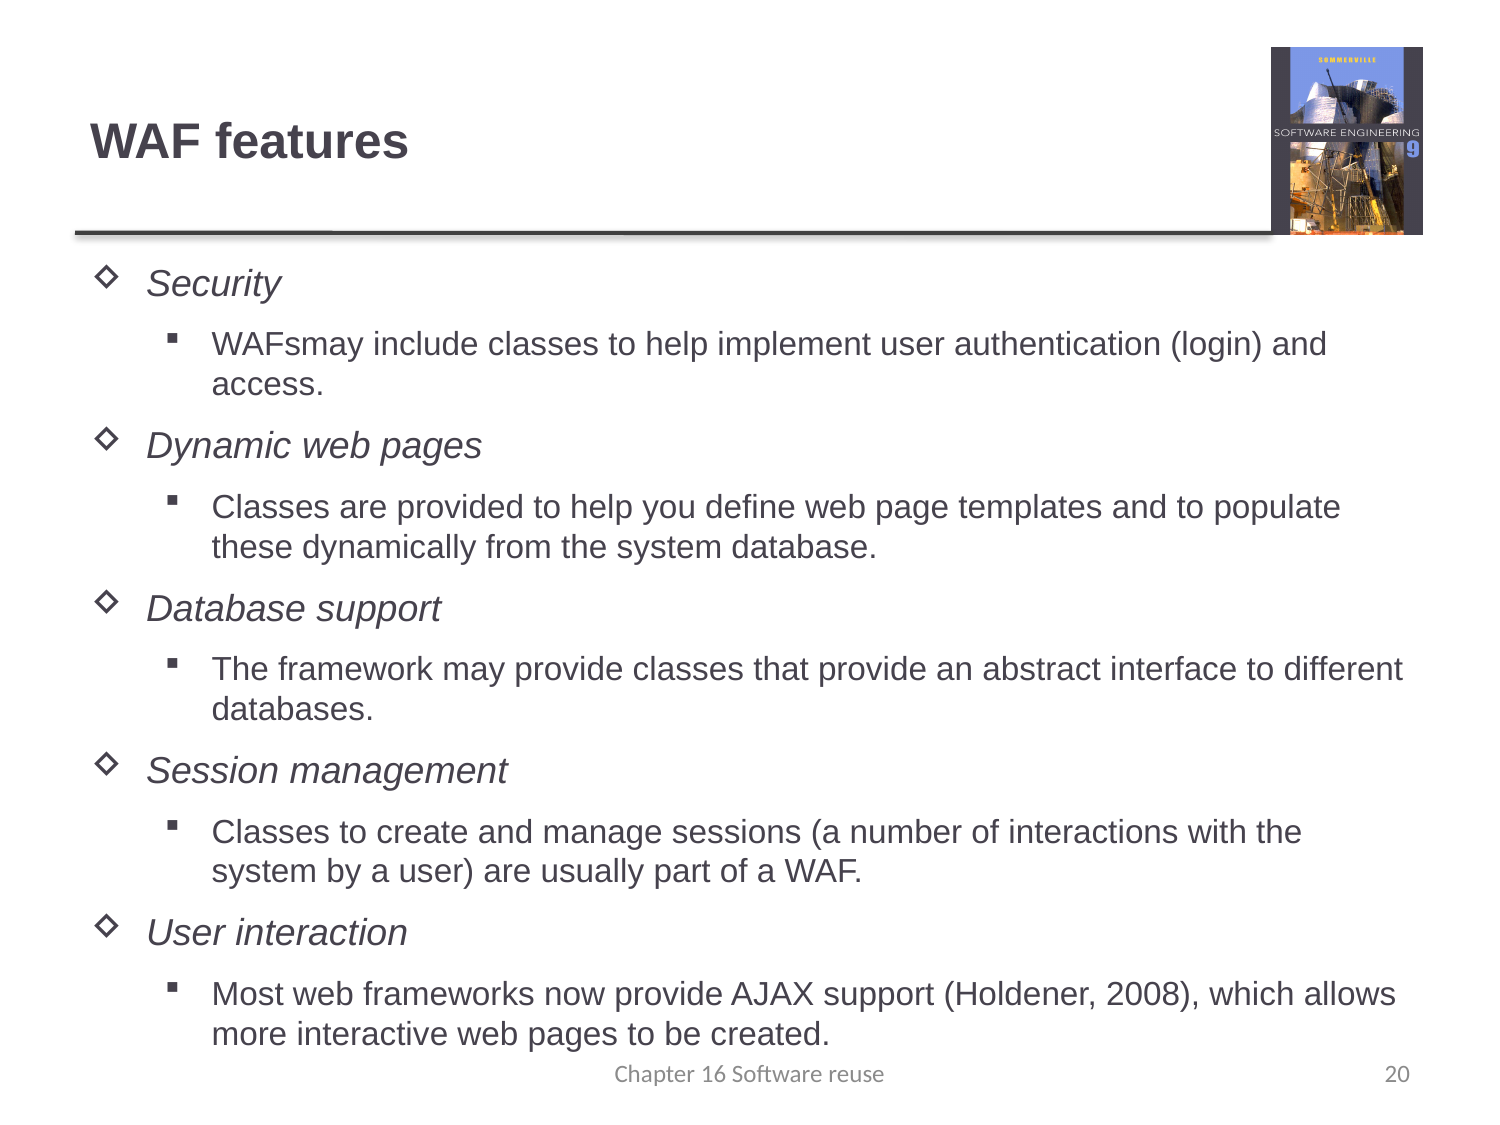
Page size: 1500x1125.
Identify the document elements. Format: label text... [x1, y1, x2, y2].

list Security WAFsmay include classes to help implement user authentication (login) and access. Dynamic web pages Classes are provided to help you define web page templates and to populate these dynamically from the system database. Database support The framework may provide classes that provide an abstract interface to different databases. Session management Classes to create and manage sessions (a number of interactions with the system by a user) are usually part of a WAF. User interaction Most web frameworks now provide AJAX support (Holdener, 2008), which allows more interactive web pages to be created. [75, 251, 1425, 994]
slide_number 20 [1074, 1042, 1425, 1103]
title WAF features [74, 44, 1272, 233]
footer Chapter 16 Software reuse [512, 1042, 988, 1103]
picture [1272, 47, 1423, 235]
